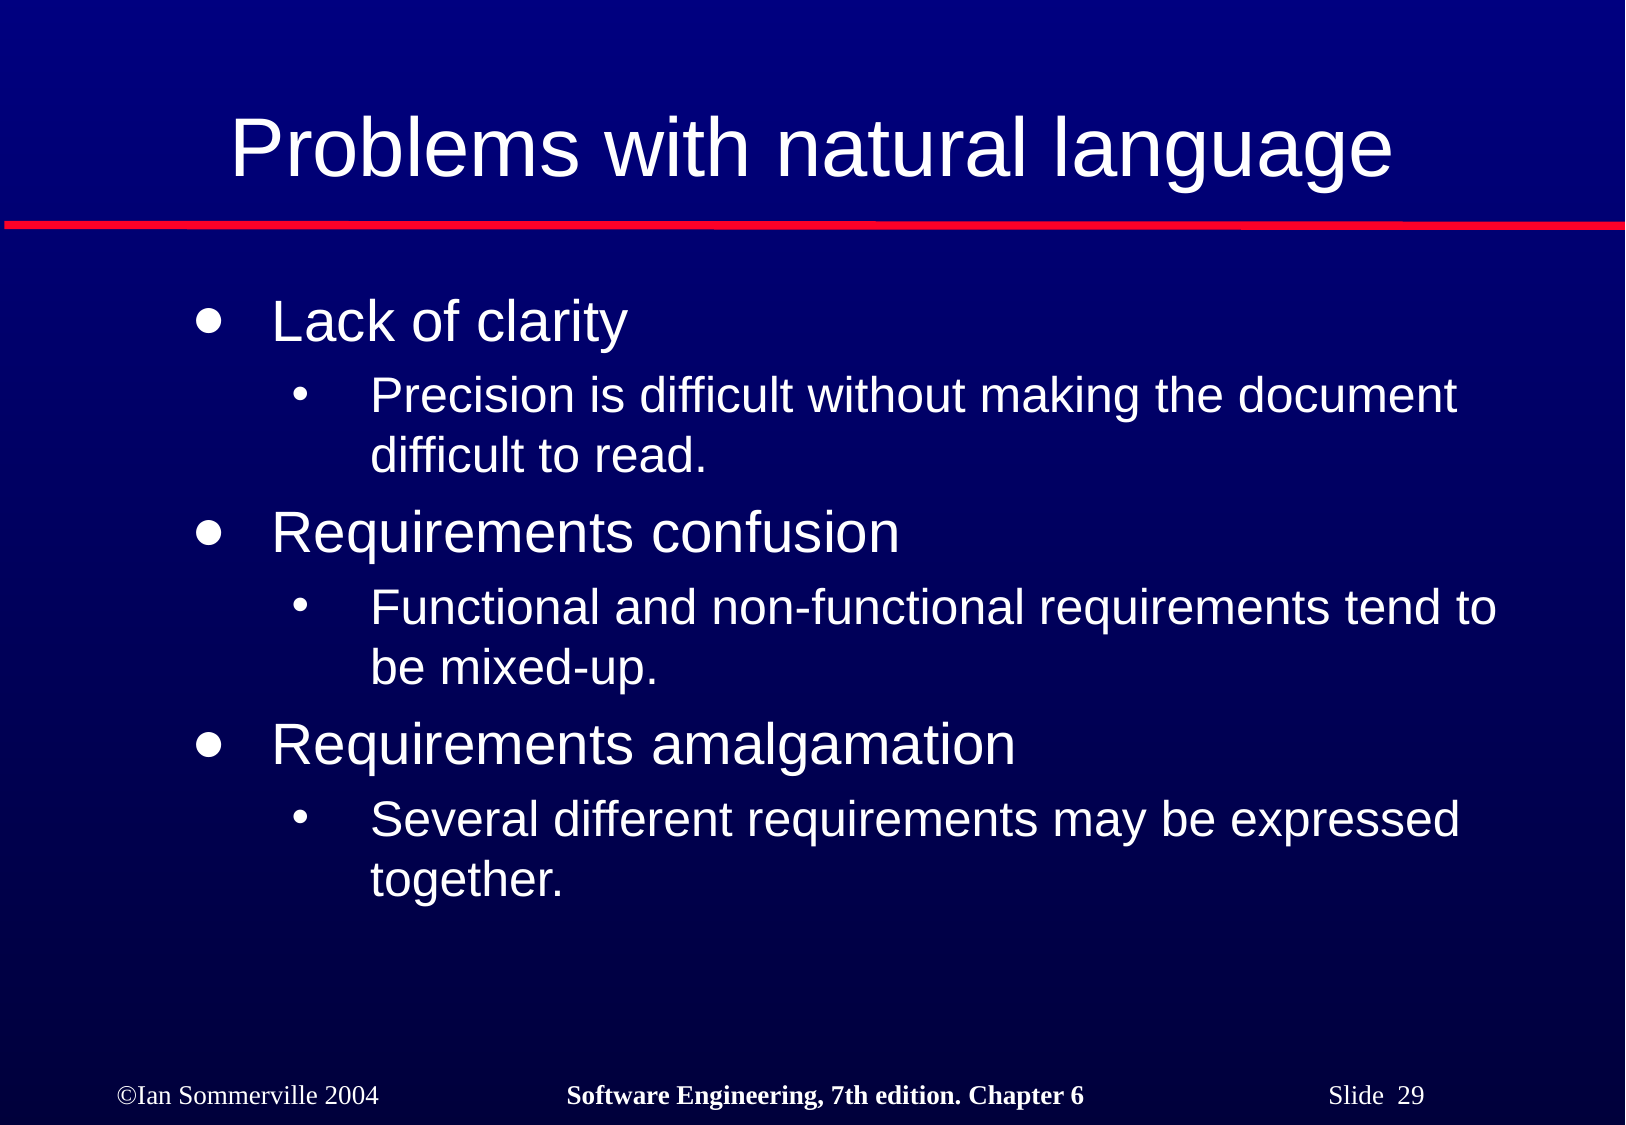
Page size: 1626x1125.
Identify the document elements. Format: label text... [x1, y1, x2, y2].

list Lack of clarity Precision is difficult without making the document difficult to read. Requirements confusion Functional and non-functional requirements tend to be mixed-up. Requirements amalgamation Several different requirements may be expressed together. [176, 275, 1563, 953]
title Problems with natural language [118, 50, 1506, 201]
